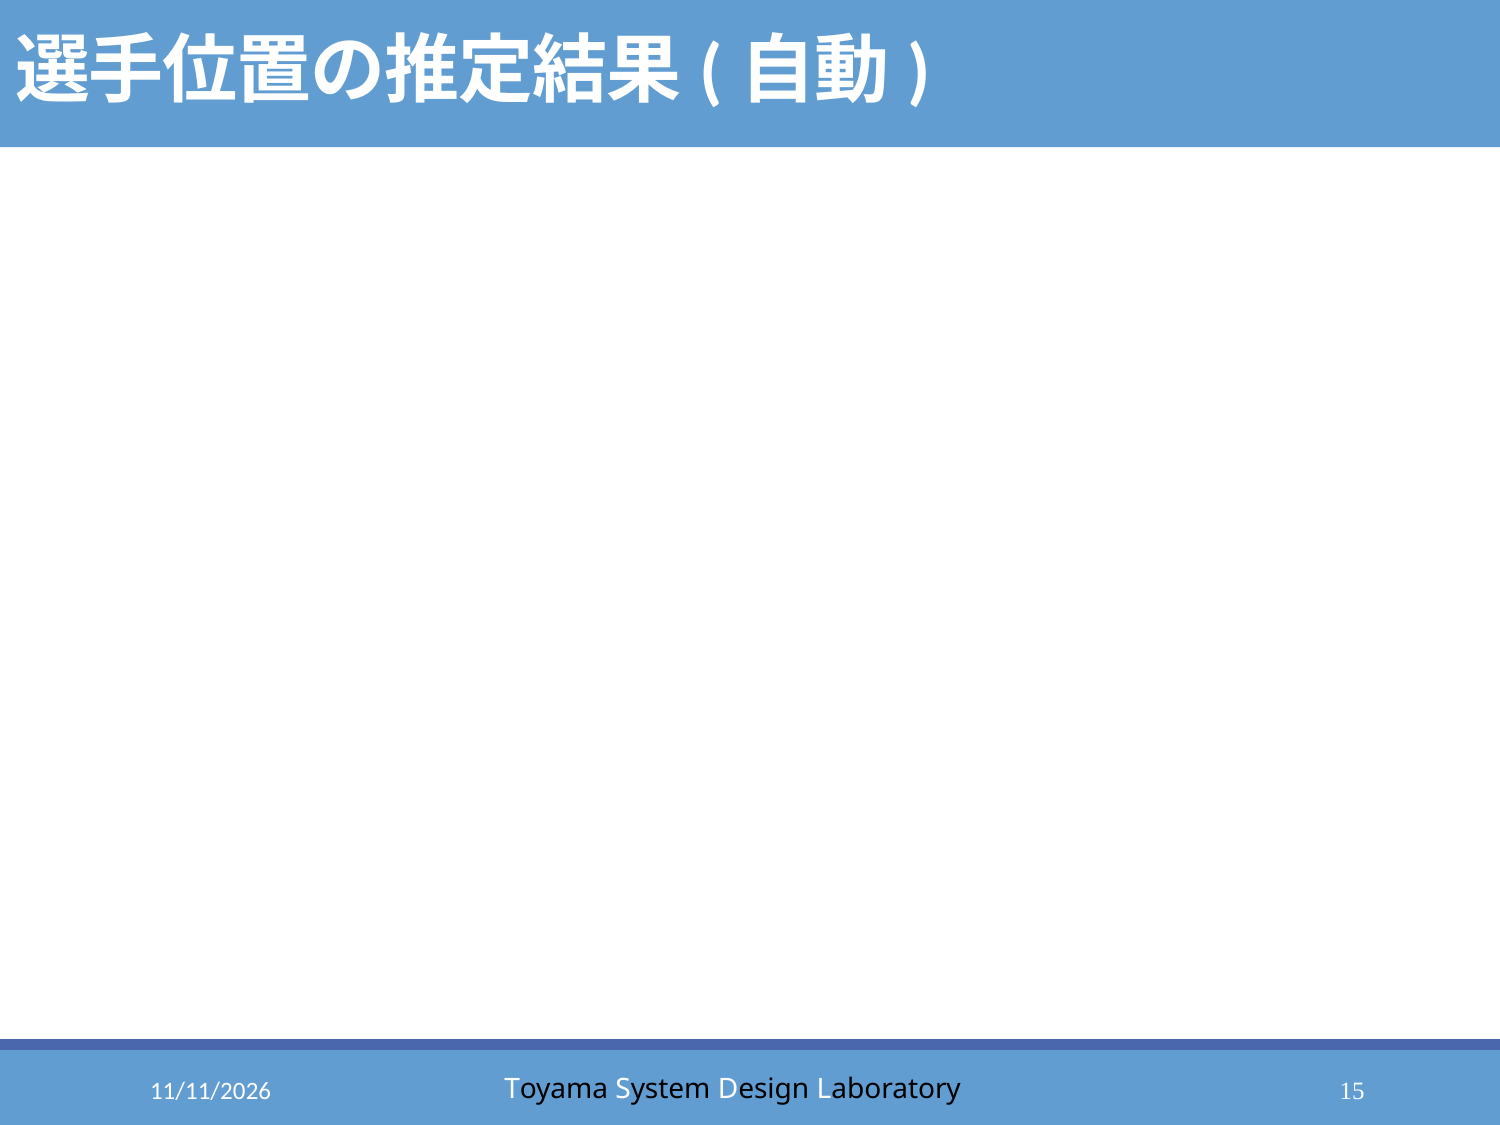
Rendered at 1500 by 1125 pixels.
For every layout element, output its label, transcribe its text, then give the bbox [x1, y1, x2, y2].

title 選手位置の推定結果(自動) [0, 0, 1500, 148]
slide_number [135, 1059, 440, 1120]
slide_number 15 [1218, 1059, 1380, 1120]
